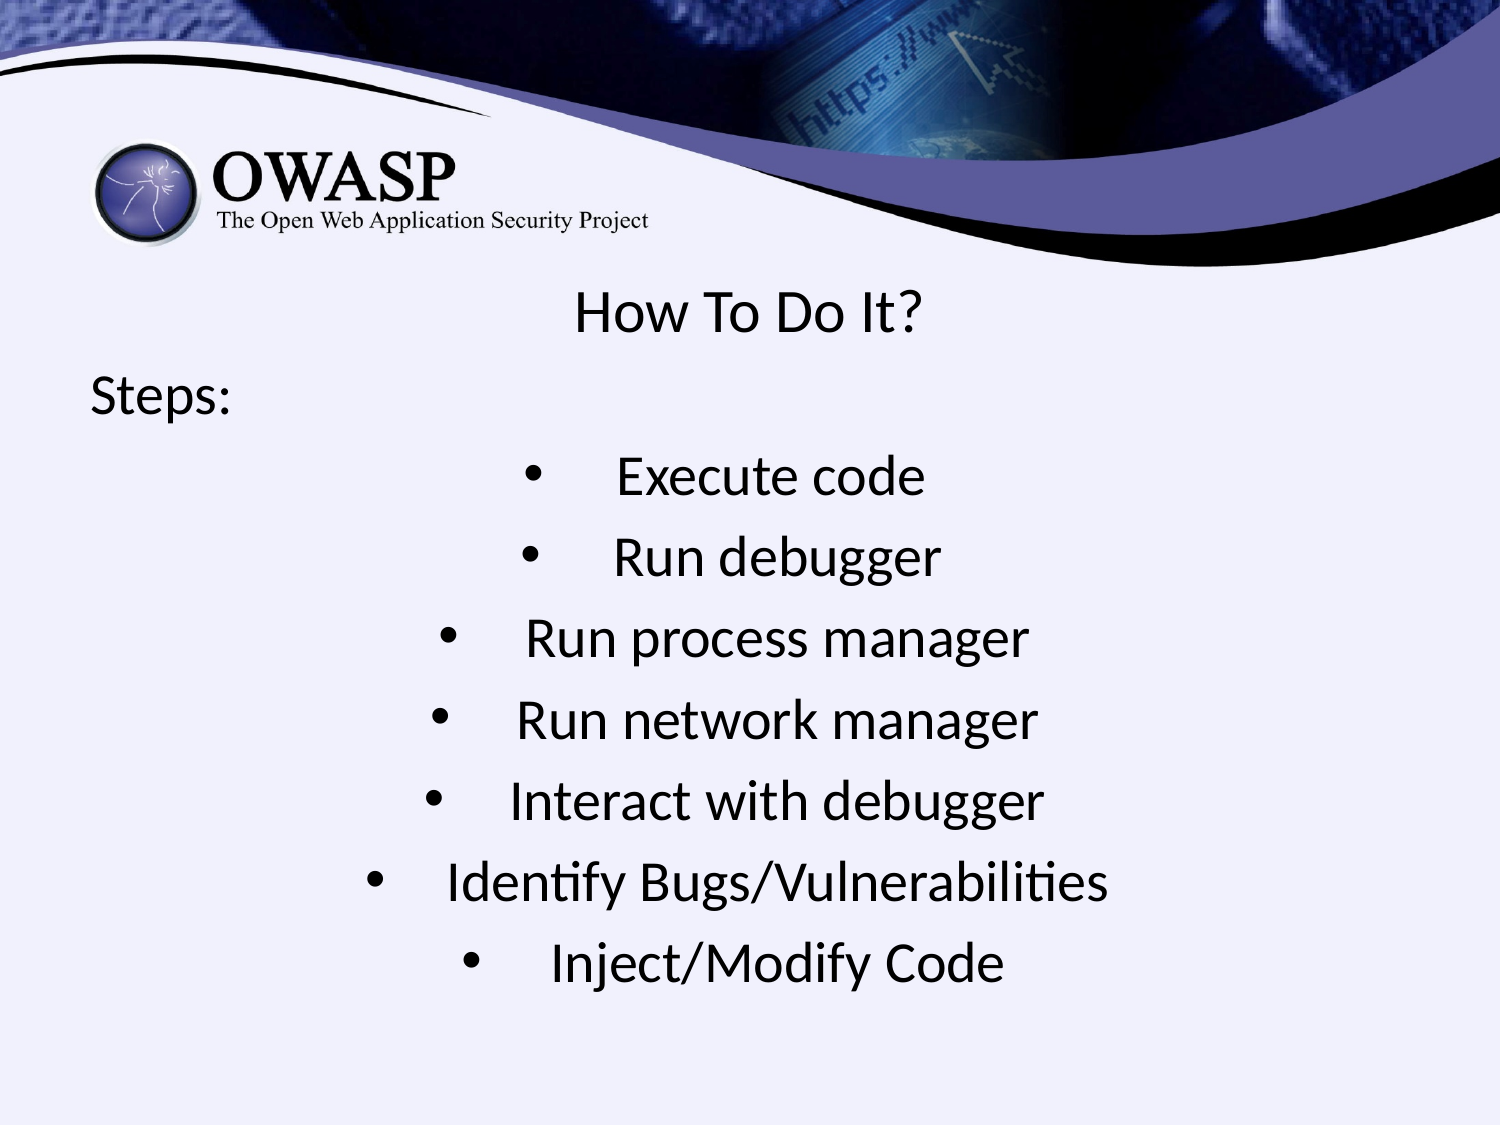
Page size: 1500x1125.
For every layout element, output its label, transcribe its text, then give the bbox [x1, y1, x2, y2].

picture [0, 0, 1500, 1125]
list How To Do It? Steps: Execute code Run debugger Run process manager Run network manager Interact with debugger Identify Bugs/Vulnerabilities Inject/Modify Code [75, 262, 1425, 1005]
